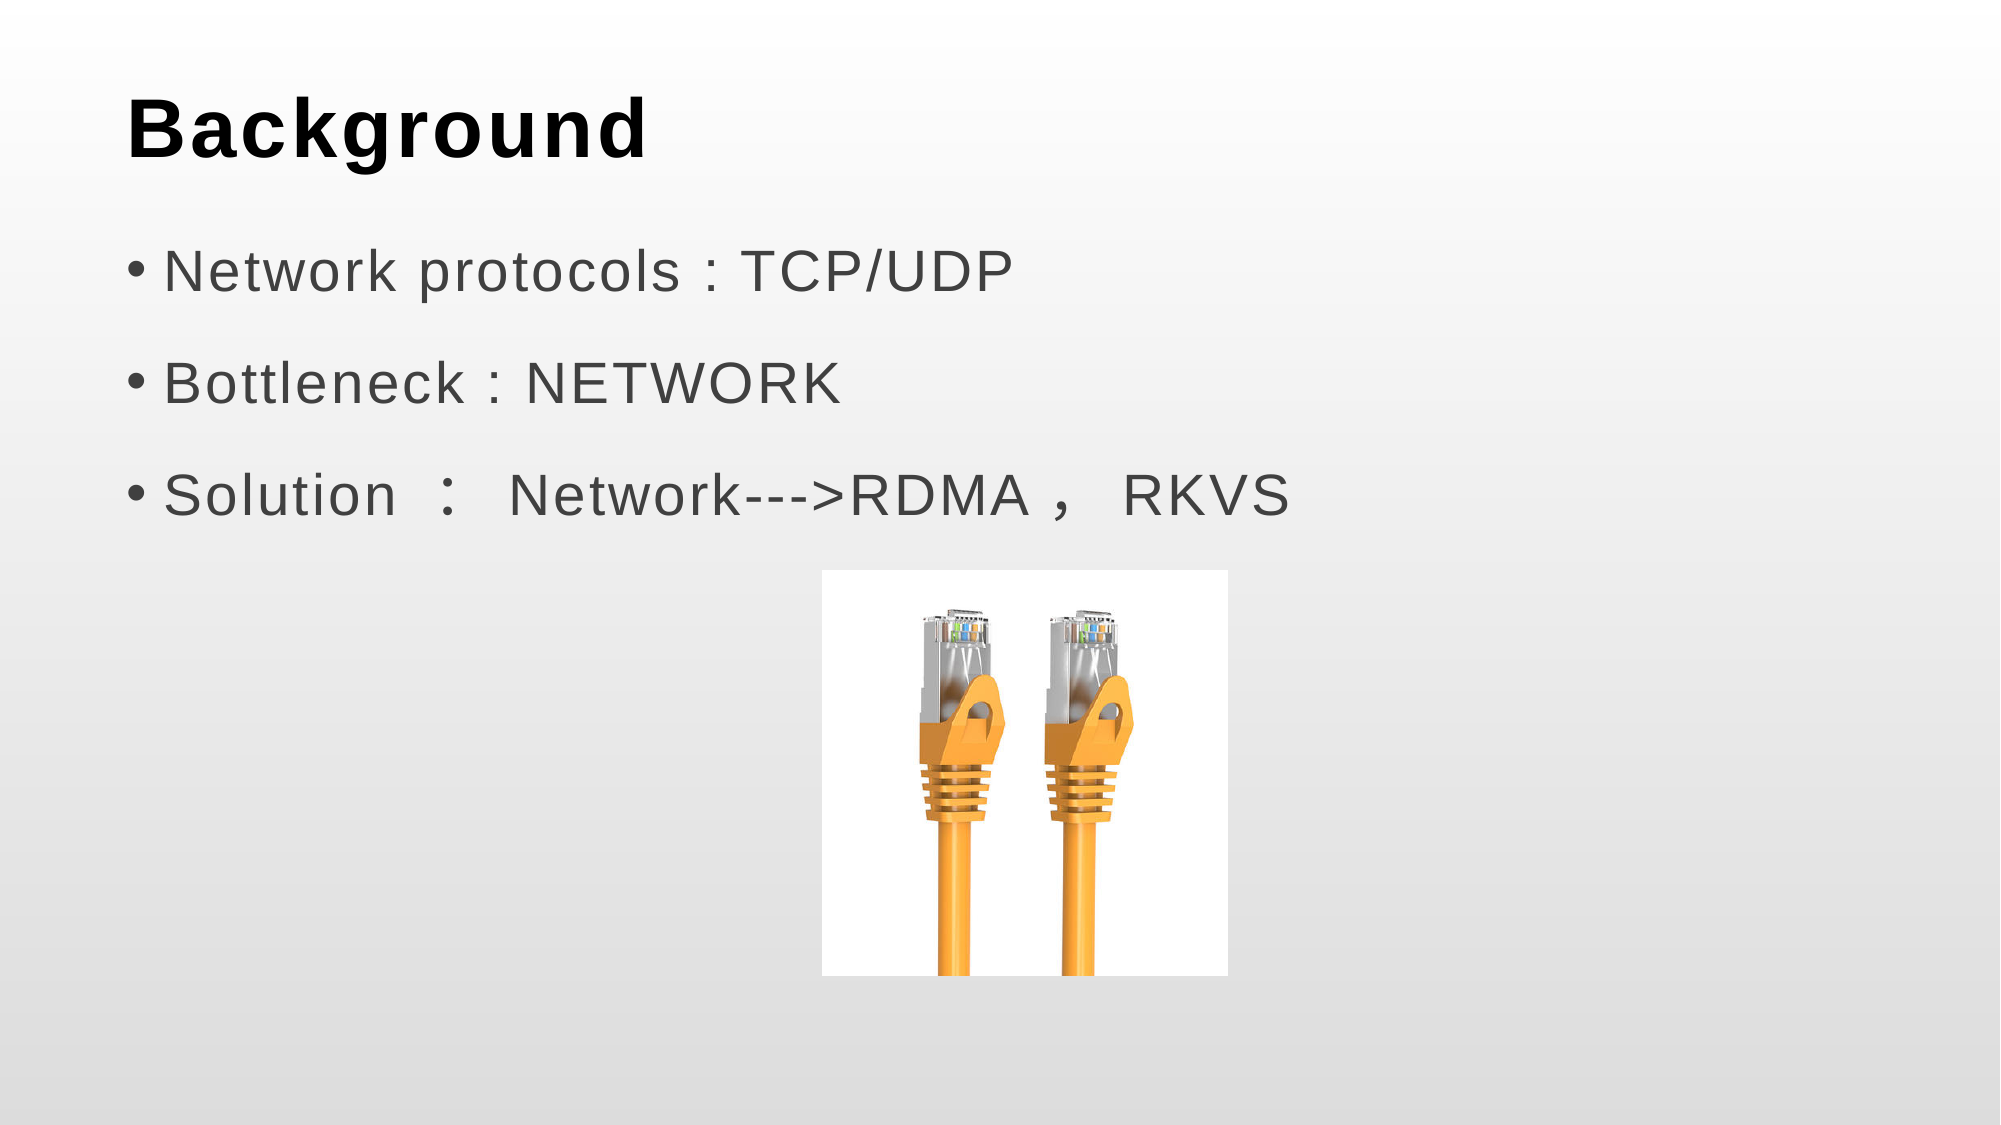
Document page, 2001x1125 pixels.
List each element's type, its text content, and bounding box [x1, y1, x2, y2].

title Background [109, 70, 1891, 178]
list Network protocols : TCP/UDP Bottleneck : NETWORK Solution ：Network--->RDMA，RKVS [109, 212, 1891, 1040]
picture [822, 570, 1228, 976]
